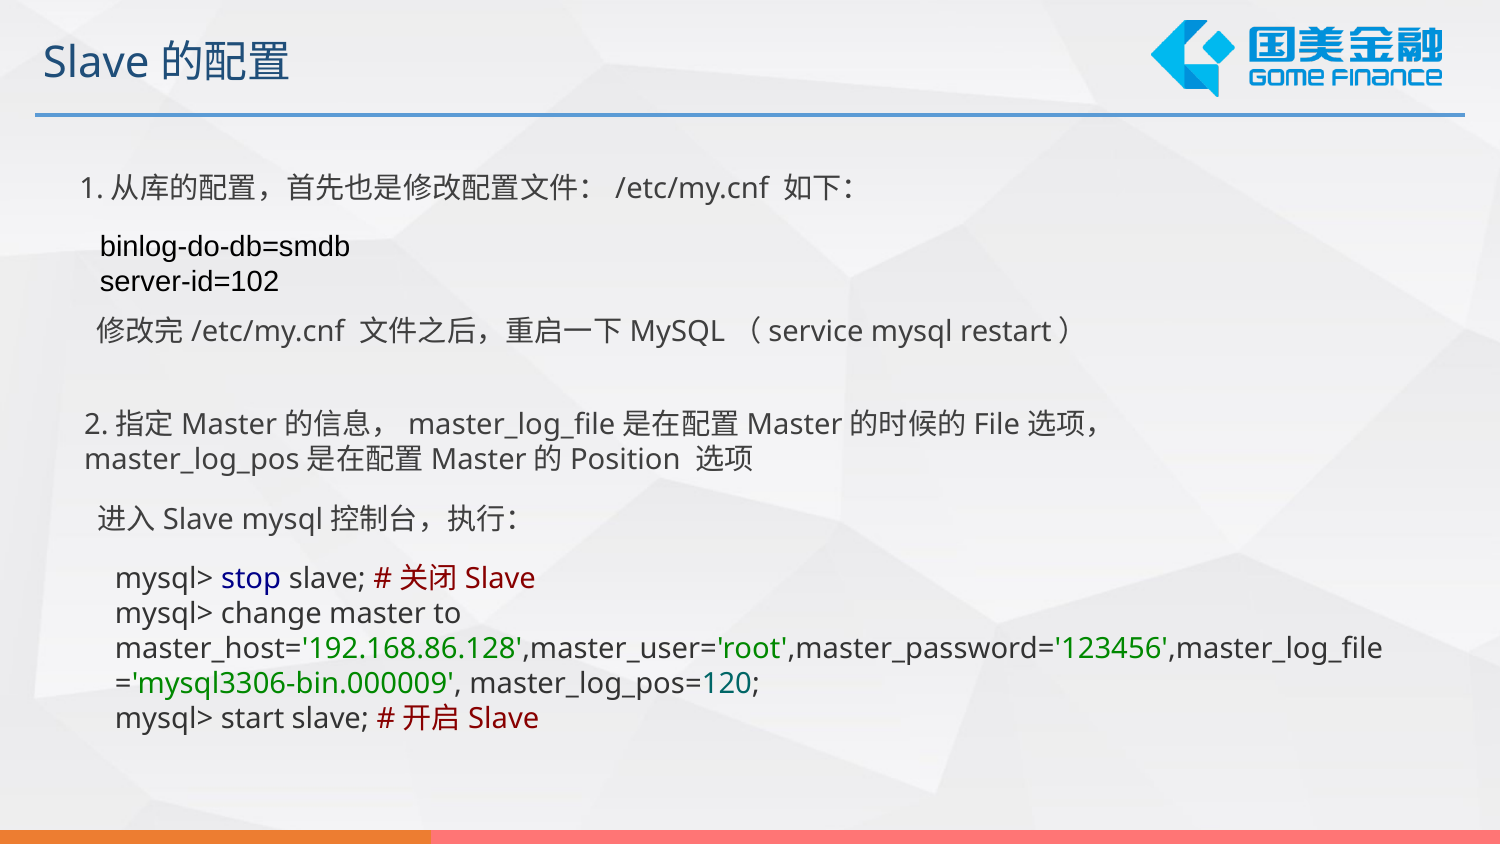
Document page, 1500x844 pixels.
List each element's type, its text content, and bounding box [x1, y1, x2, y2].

text_box mysql> stop slave; #关闭Slave mysql> change master to master_host='192.168.86.128',master_user='root',master_password='123456',master_log_file='mysql3306-bin.000009', master_log_pos=120; mysql> start slave; #开启Slave [100, 551, 1413, 742]
list Slave的配置 [34, 31, 645, 104]
text_box 进入Slave mysql控制台，执行： [82, 492, 550, 543]
text_box 修改完/etc/my.cnf 文件之后，重启一下MySQL（service mysql restart） [81, 305, 1381, 355]
text_box binlog-do-db=smdb server-id=102 [85, 219, 836, 305]
text_box 1.从库的配置，首先也是修改配置文件：/etc/my.cnf 如下： [34, 161, 1145, 212]
text_box 2.指定Master的信息，master_log_file是在配置Master的时候的File选项， master_log_pos是在配置Master的Position 选项 [76, 398, 1146, 484]
picture [0, 0, 1500, 830]
